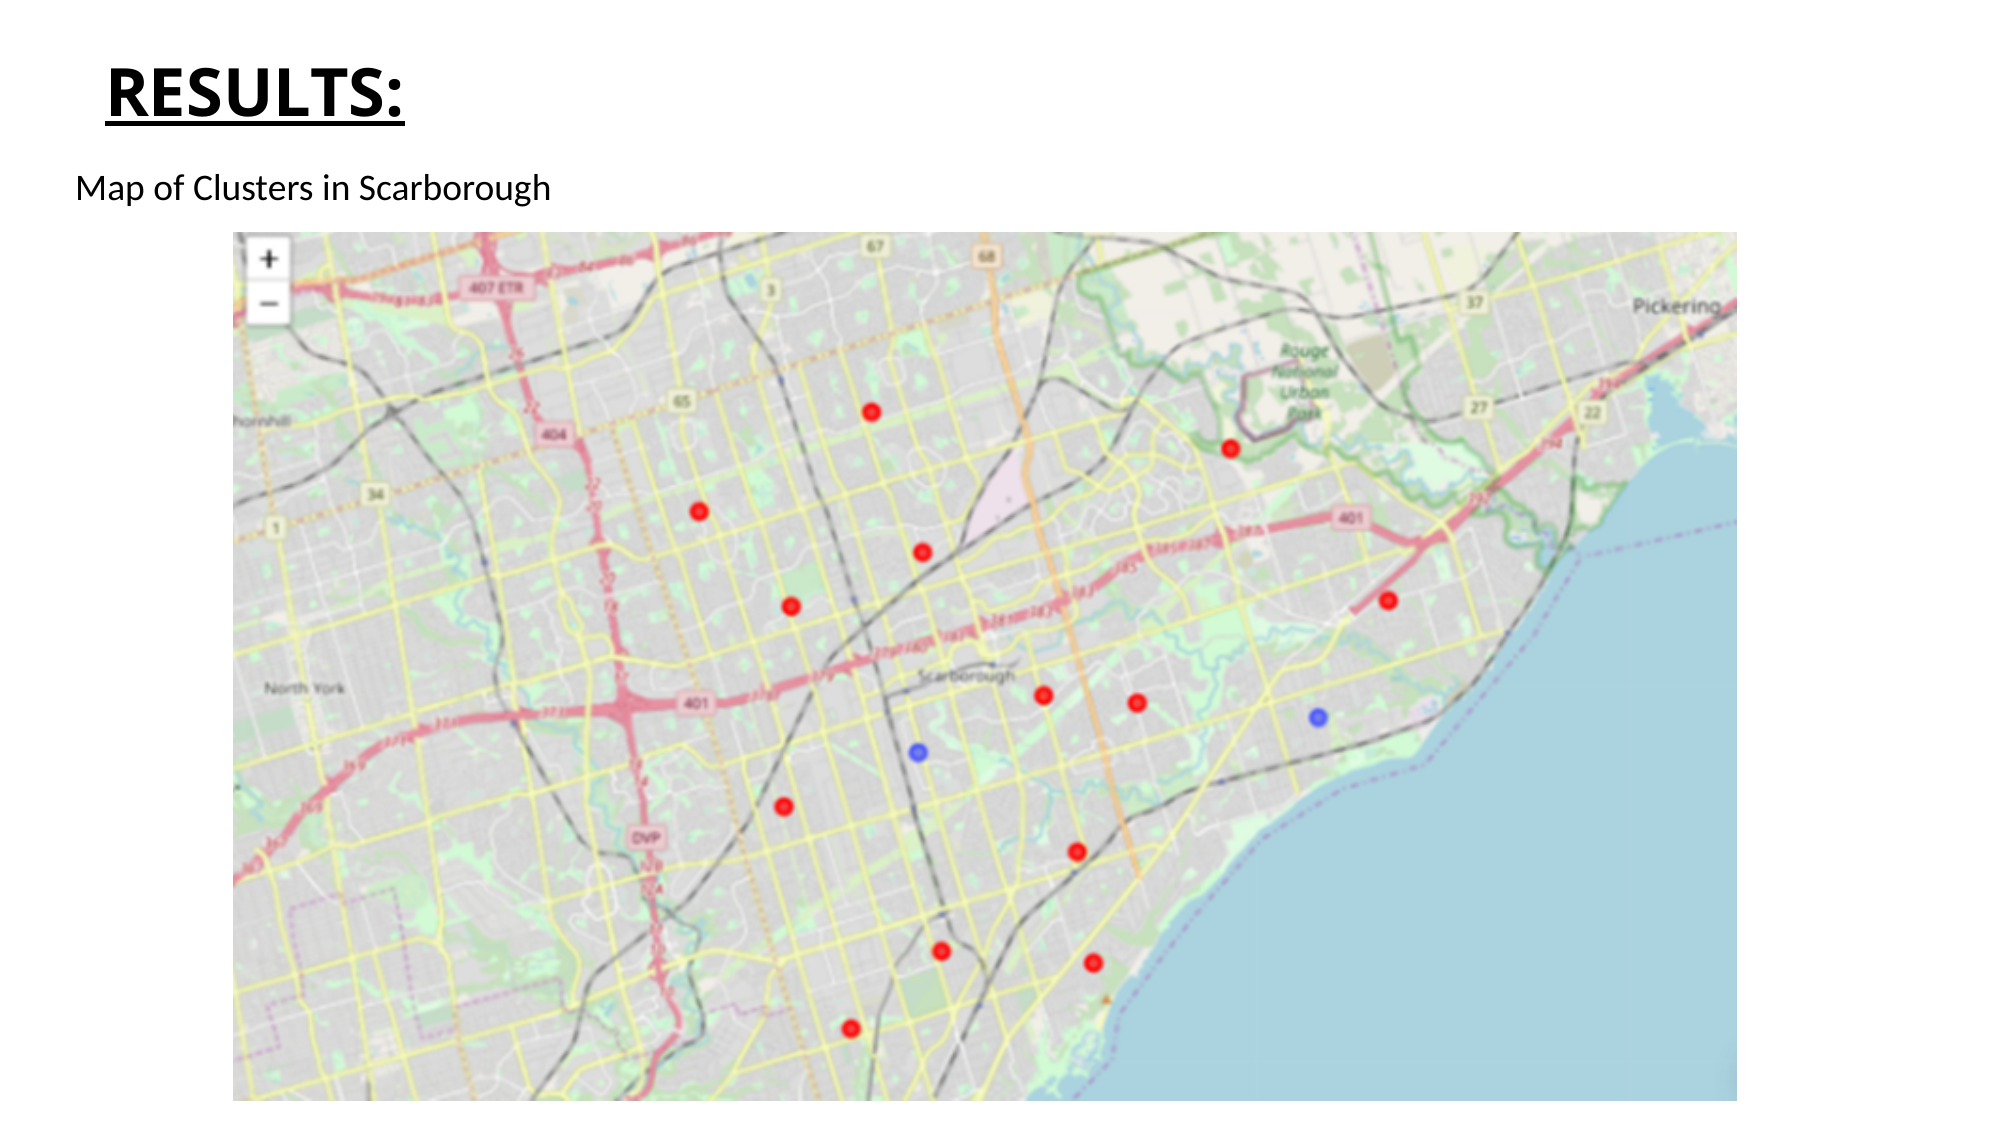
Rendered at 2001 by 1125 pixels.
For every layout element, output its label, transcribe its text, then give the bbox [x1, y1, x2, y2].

picture [233, 232, 1737, 1101]
text_box RESULTS: [90, 42, 1163, 137]
text_box Map of Clusters in Scarborough [60, 155, 1980, 215]
